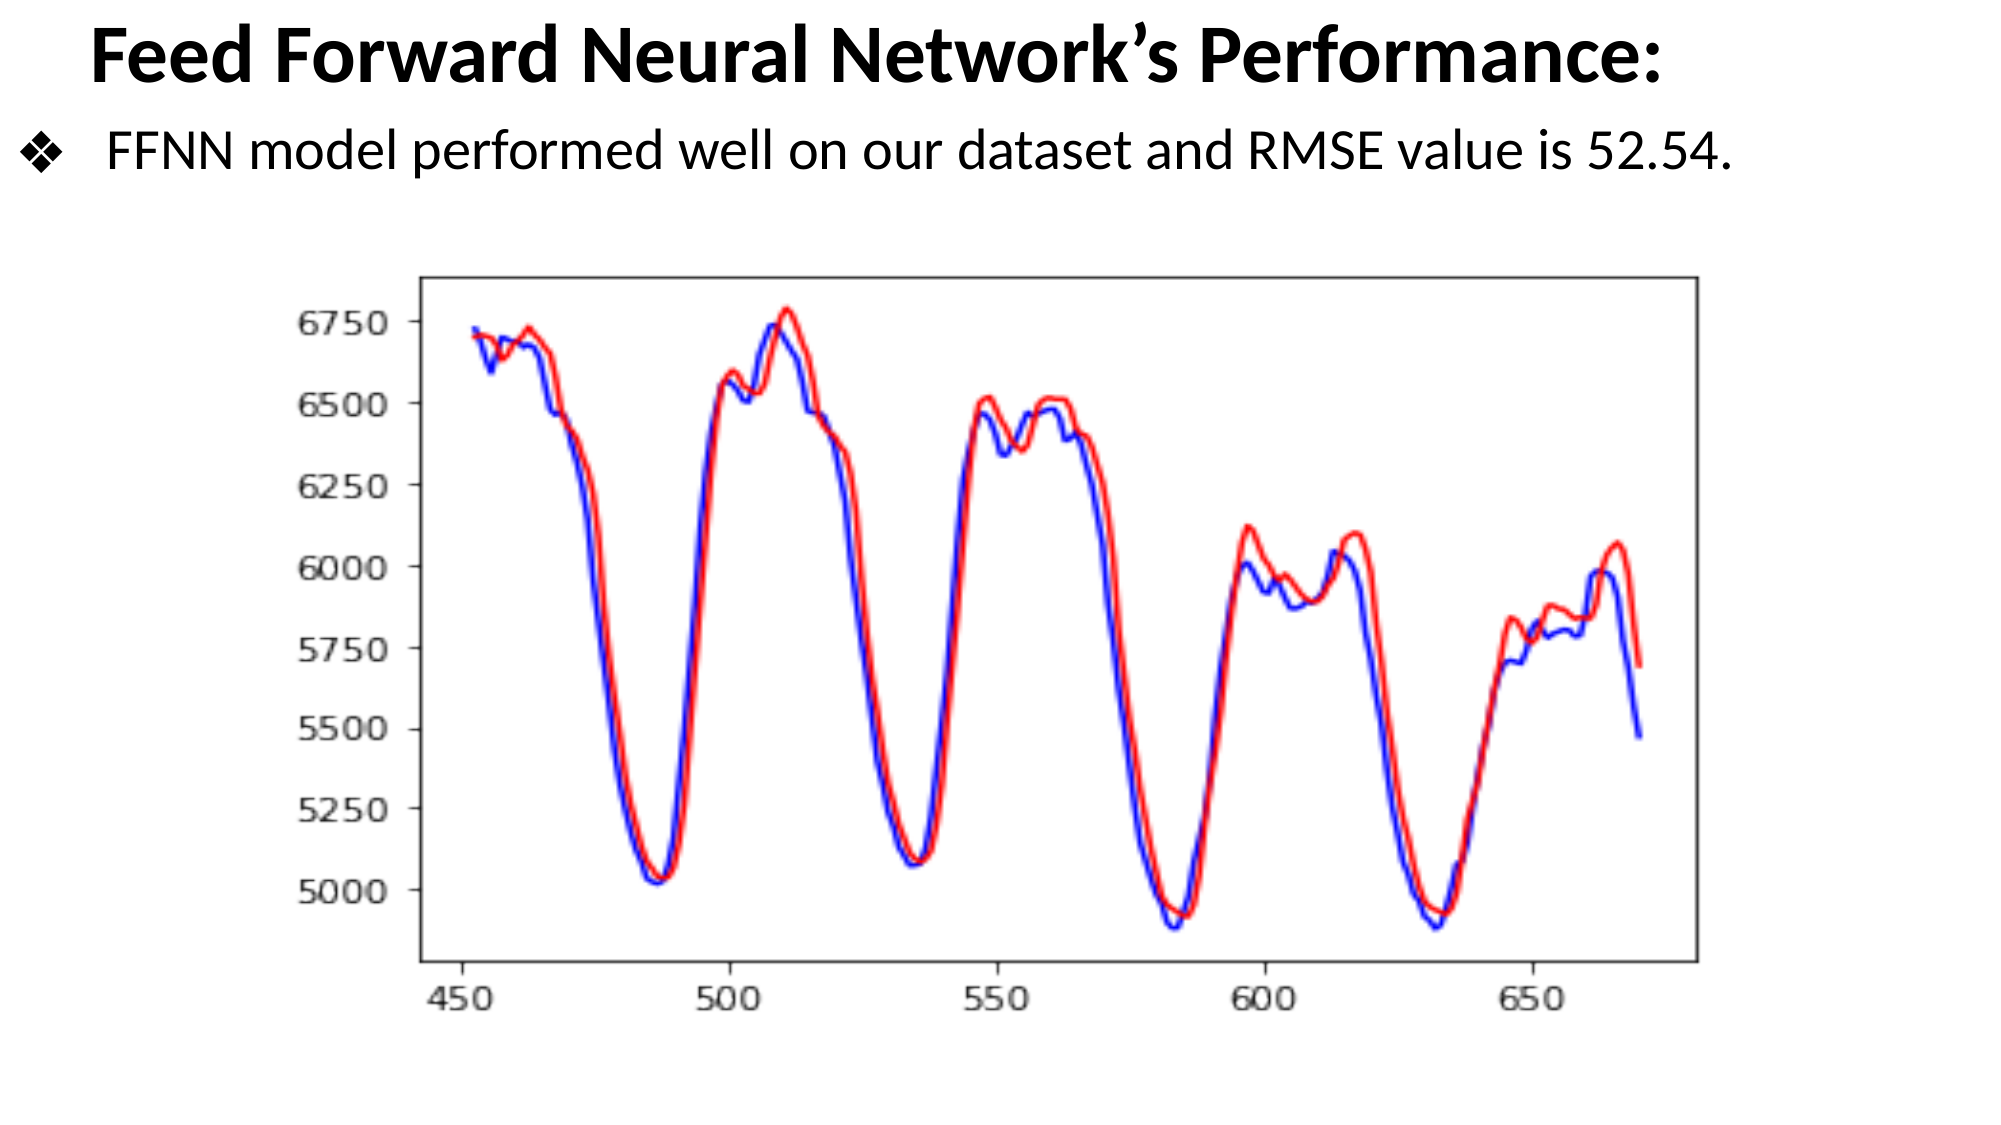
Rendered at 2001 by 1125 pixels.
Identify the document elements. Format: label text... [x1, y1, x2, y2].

picture [267, 258, 1725, 1038]
title Feed Forward Neural Network’s Performance: [0, 0, 2000, 111]
list FFNN model performed well on our dataset and RMSE value is 52.54. [0, 111, 2000, 1125]
